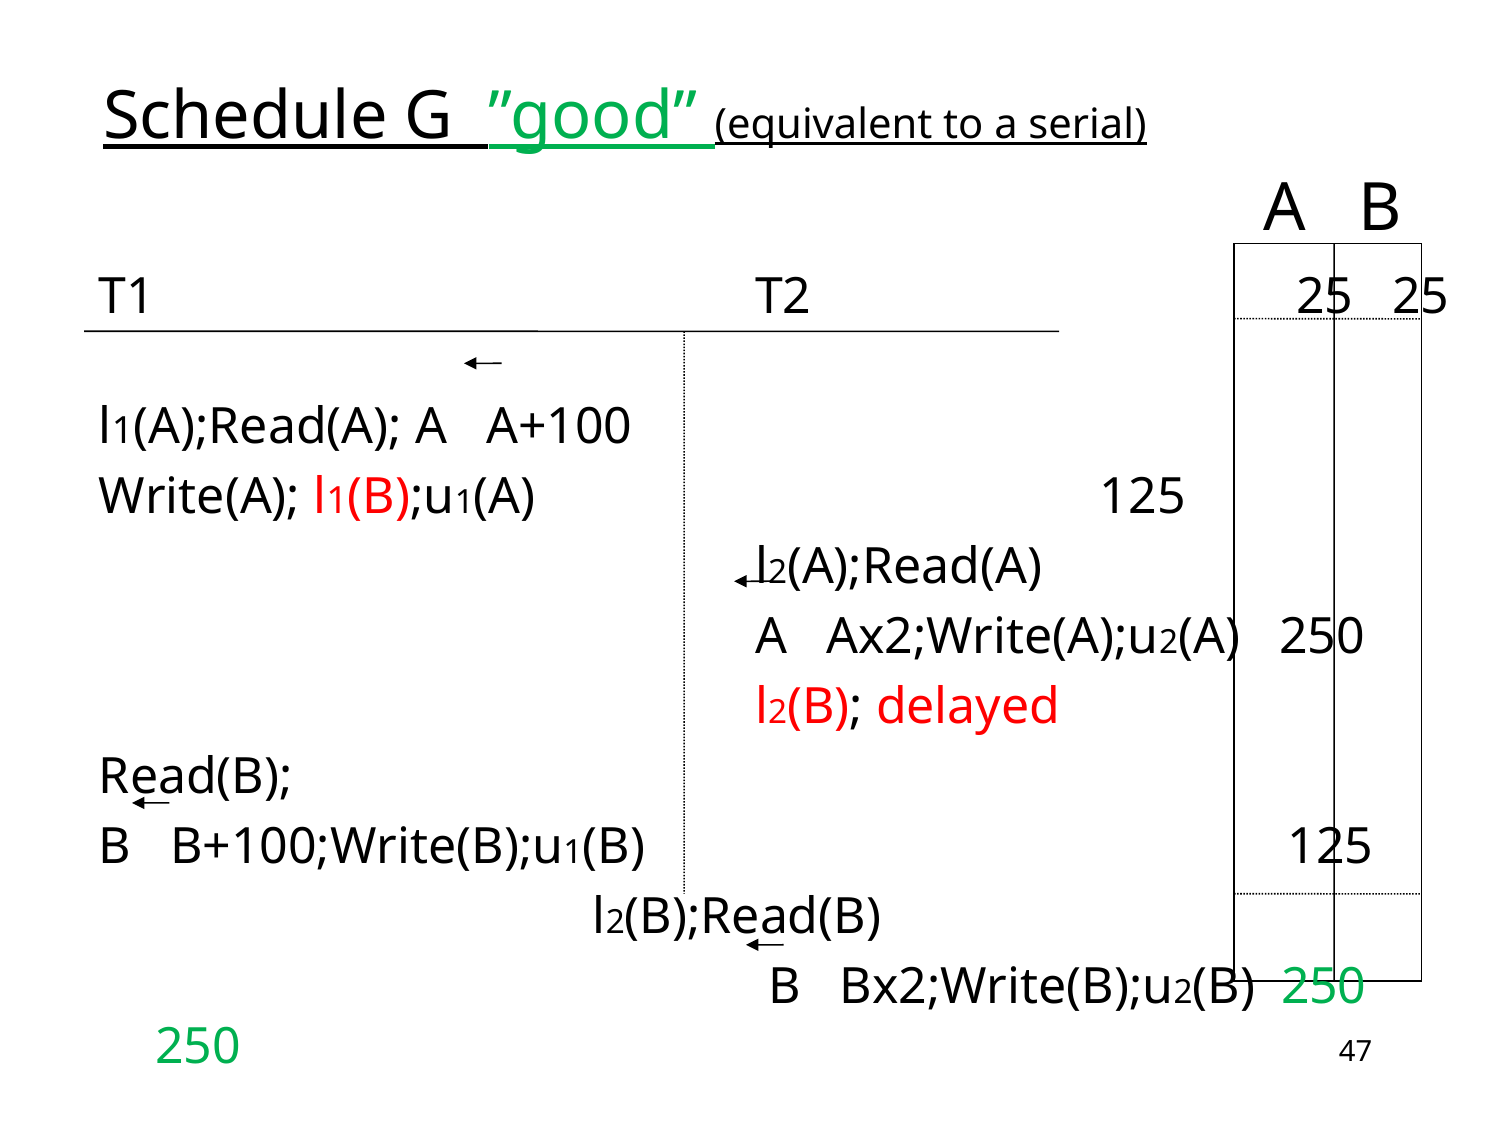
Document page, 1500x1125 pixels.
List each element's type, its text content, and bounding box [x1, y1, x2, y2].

slide_number 47 [1074, 1030, 1388, 1101]
text_box [464, 357, 502, 370]
text_box [1335, 243, 1422, 256]
text_box [131, 796, 170, 810]
text_box [734, 575, 772, 588]
text_box A B [1248, 156, 1417, 252]
text_box [1234, 243, 1334, 256]
text_box T1 T2 25 25 l1(A);Read(A); A A+100 Write(A); l1(B);u1(A) 125 l2(A);Read(A) A Ax2;Write(A);u2(A) 250 l2(B); delayed Read(B); B B+100;Write(B);u1(B) 125 l2(B);Read(B) B Bx2;Write(B);u2(B) 250 250 [84, 256, 1472, 1030]
text_box Schedule G ”good” (equivalent to a serial) [88, 31, 1364, 193]
text_box [746, 938, 784, 952]
